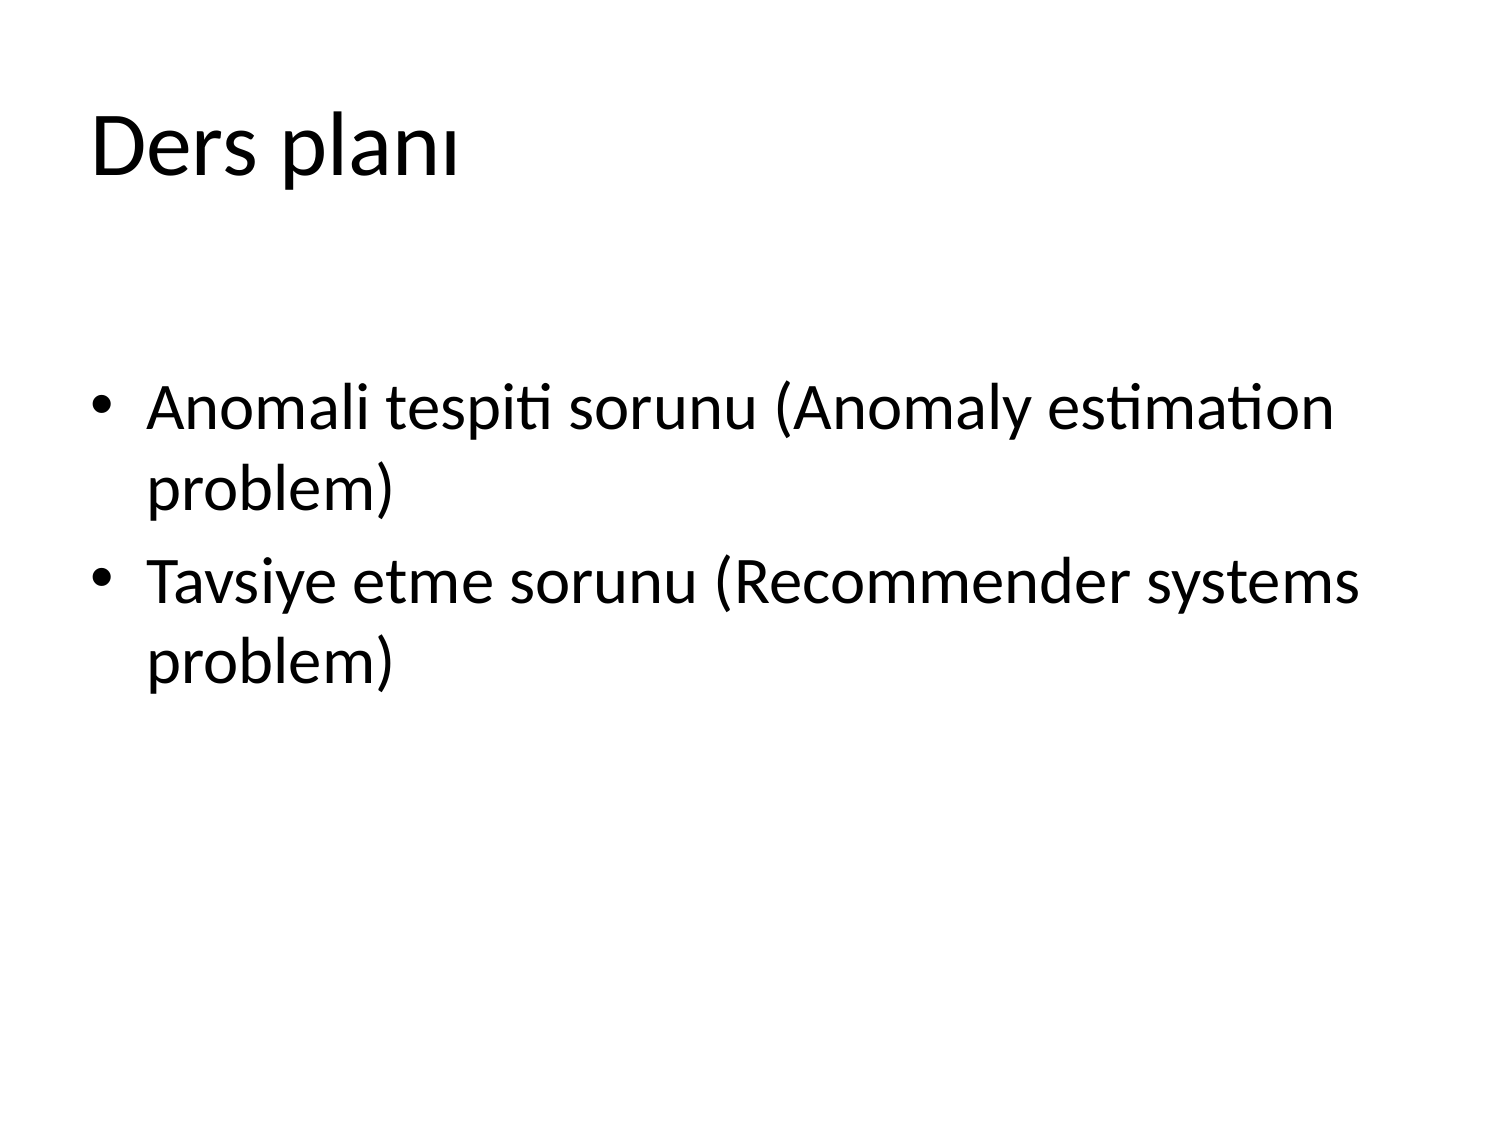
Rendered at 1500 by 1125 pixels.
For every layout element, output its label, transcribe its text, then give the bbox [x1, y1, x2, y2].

list Anomali tespiti sorunu (Anomaly estimation problem) Tavsiye etme sorunu (Recommender systems problem) [75, 262, 1425, 1005]
title Ders planı [75, 45, 1425, 233]
